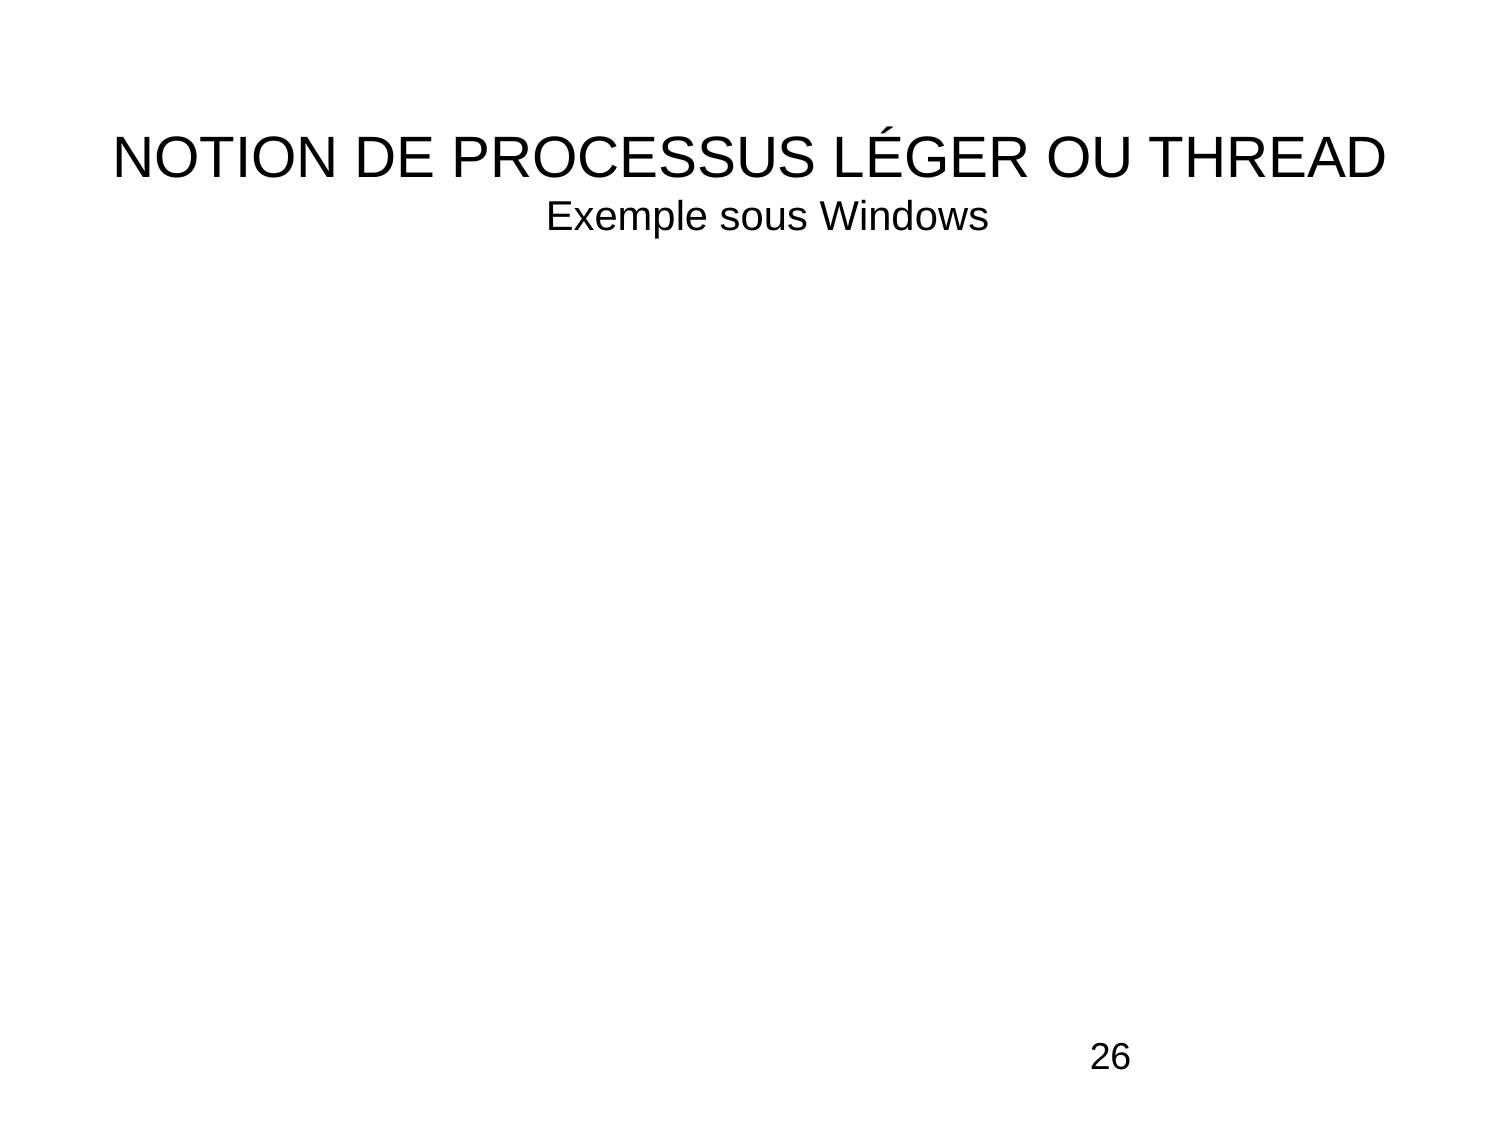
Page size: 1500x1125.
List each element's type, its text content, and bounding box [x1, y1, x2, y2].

title NOTION DE PROCESSUS LÉGER OU THREAD Exemple sous Windows [28, 45, 1473, 233]
slide_number 26 [1074, 1024, 1426, 1103]
